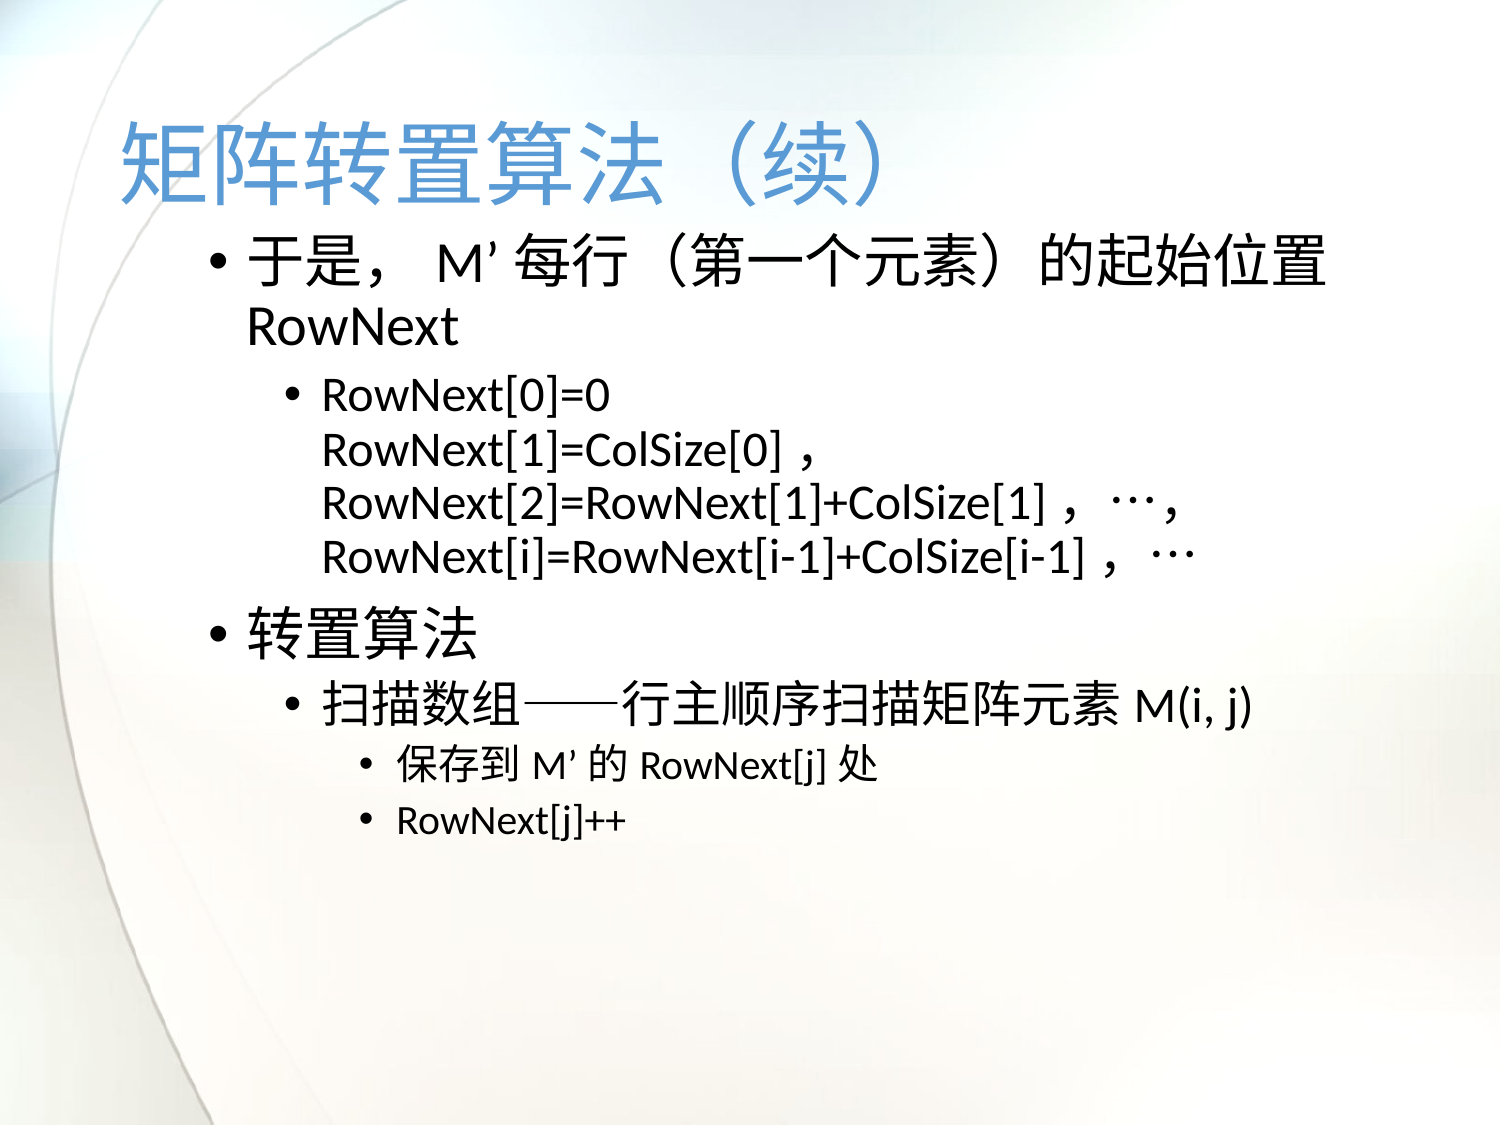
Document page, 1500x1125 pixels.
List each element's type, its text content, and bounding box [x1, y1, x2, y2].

list 于是，M’每行（第一个元素）的起始位置RowNext RowNext[0]=0 RowNext[1]=ColSize[0]， RowNext[2]=RowNext[1]+ColSize[1]，…， RowNext[i]=RowNext[i-1]+ColSize[i-1]，… 转置算法 扫描数组——行主顺序扫描矩阵元素M(i, j) 保存到M’的RowNext[j]处 RowNext[j]++ [193, 224, 1469, 1125]
title 矩阵转置算法（续） [103, 59, 1397, 278]
picture [0, 0, 1500, 1125]
